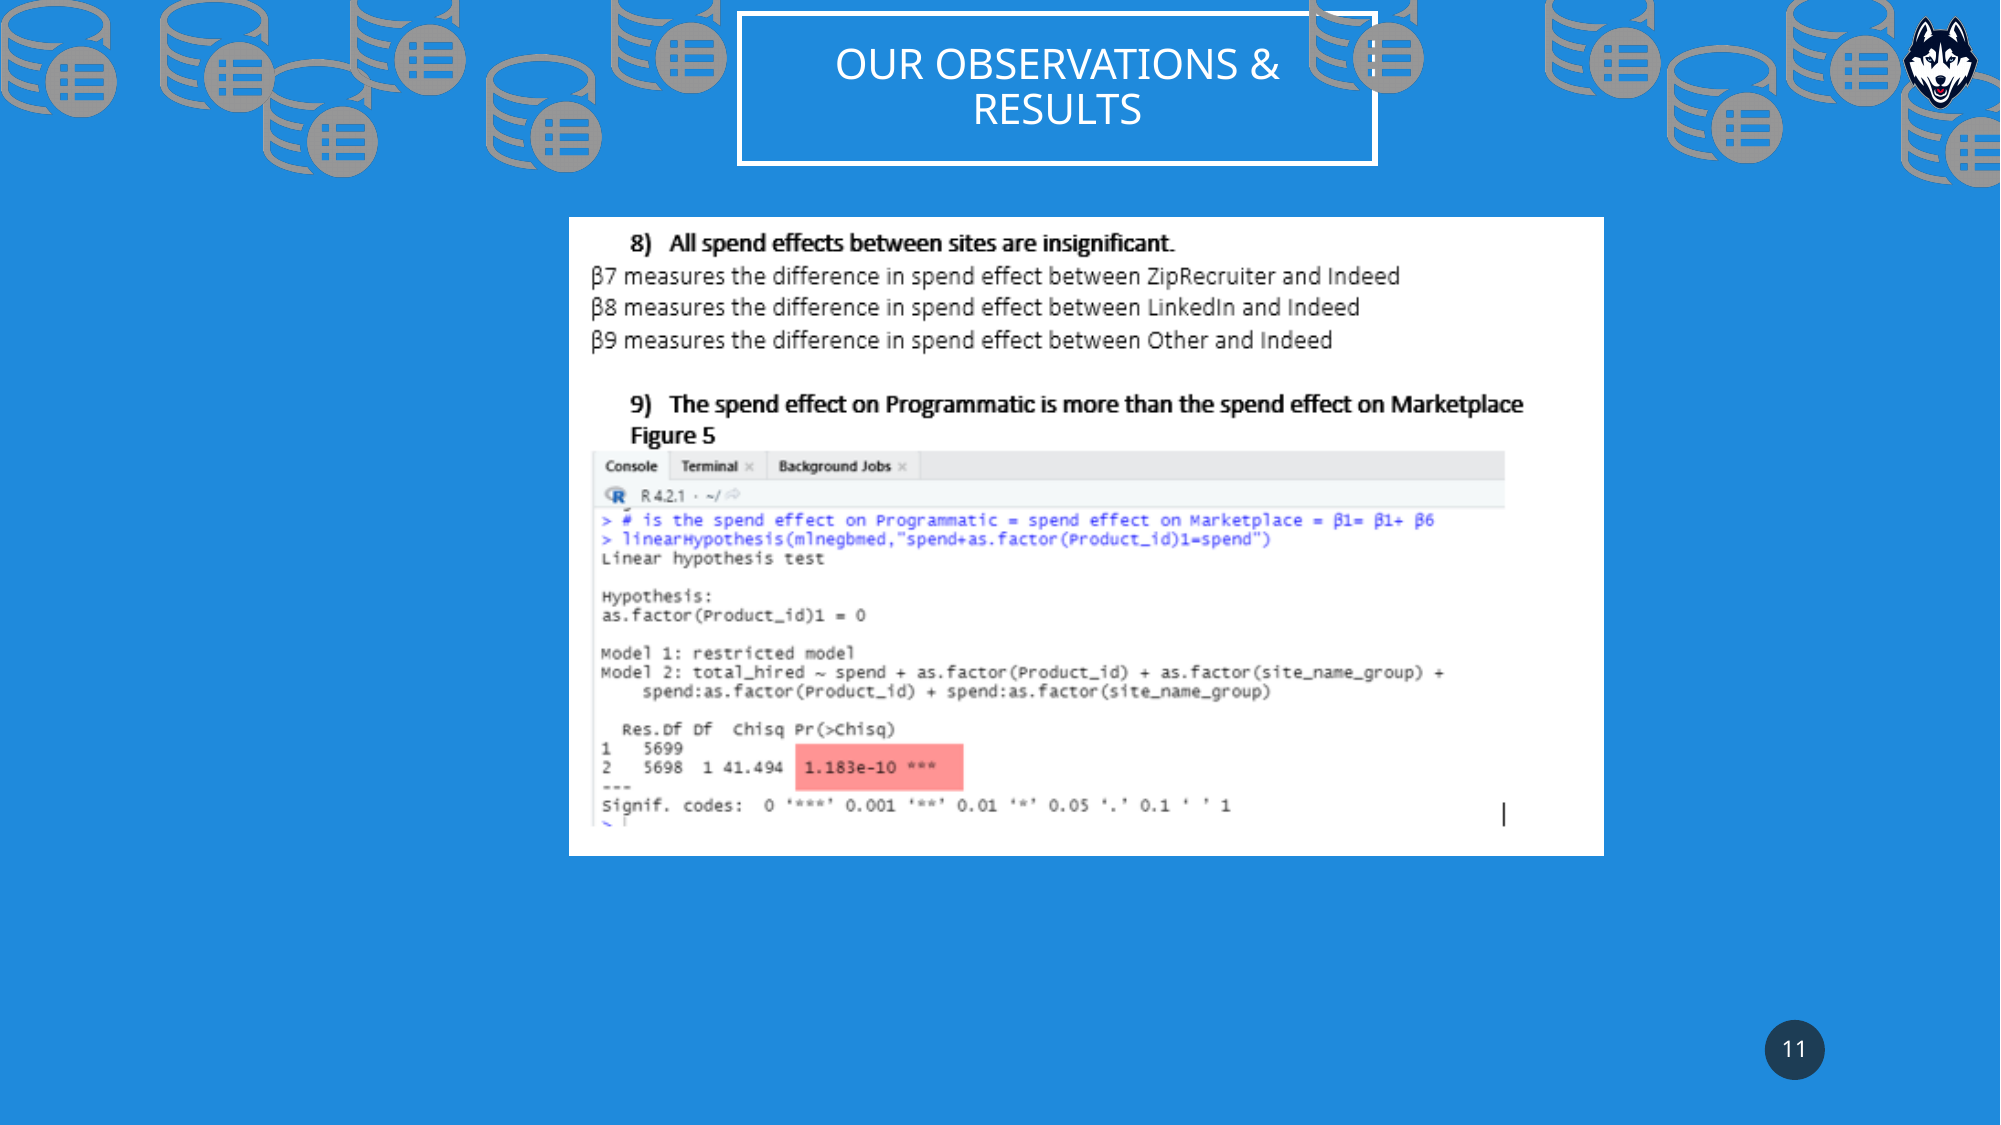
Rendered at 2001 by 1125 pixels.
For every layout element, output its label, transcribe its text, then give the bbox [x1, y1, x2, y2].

picture [611, 0, 727, 96]
picture [1785, 0, 2000, 191]
picture [568, 217, 1604, 856]
picture [1667, 45, 1783, 166]
title OUR OBSERVATIONS & RESULTS [737, 11, 1378, 166]
picture [1545, 0, 1661, 101]
picture [1308, 0, 1425, 96]
picture [486, 54, 602, 176]
slide_number ‹#› [1764, 1019, 1825, 1080]
picture [1, 0, 117, 121]
picture [159, 0, 466, 180]
